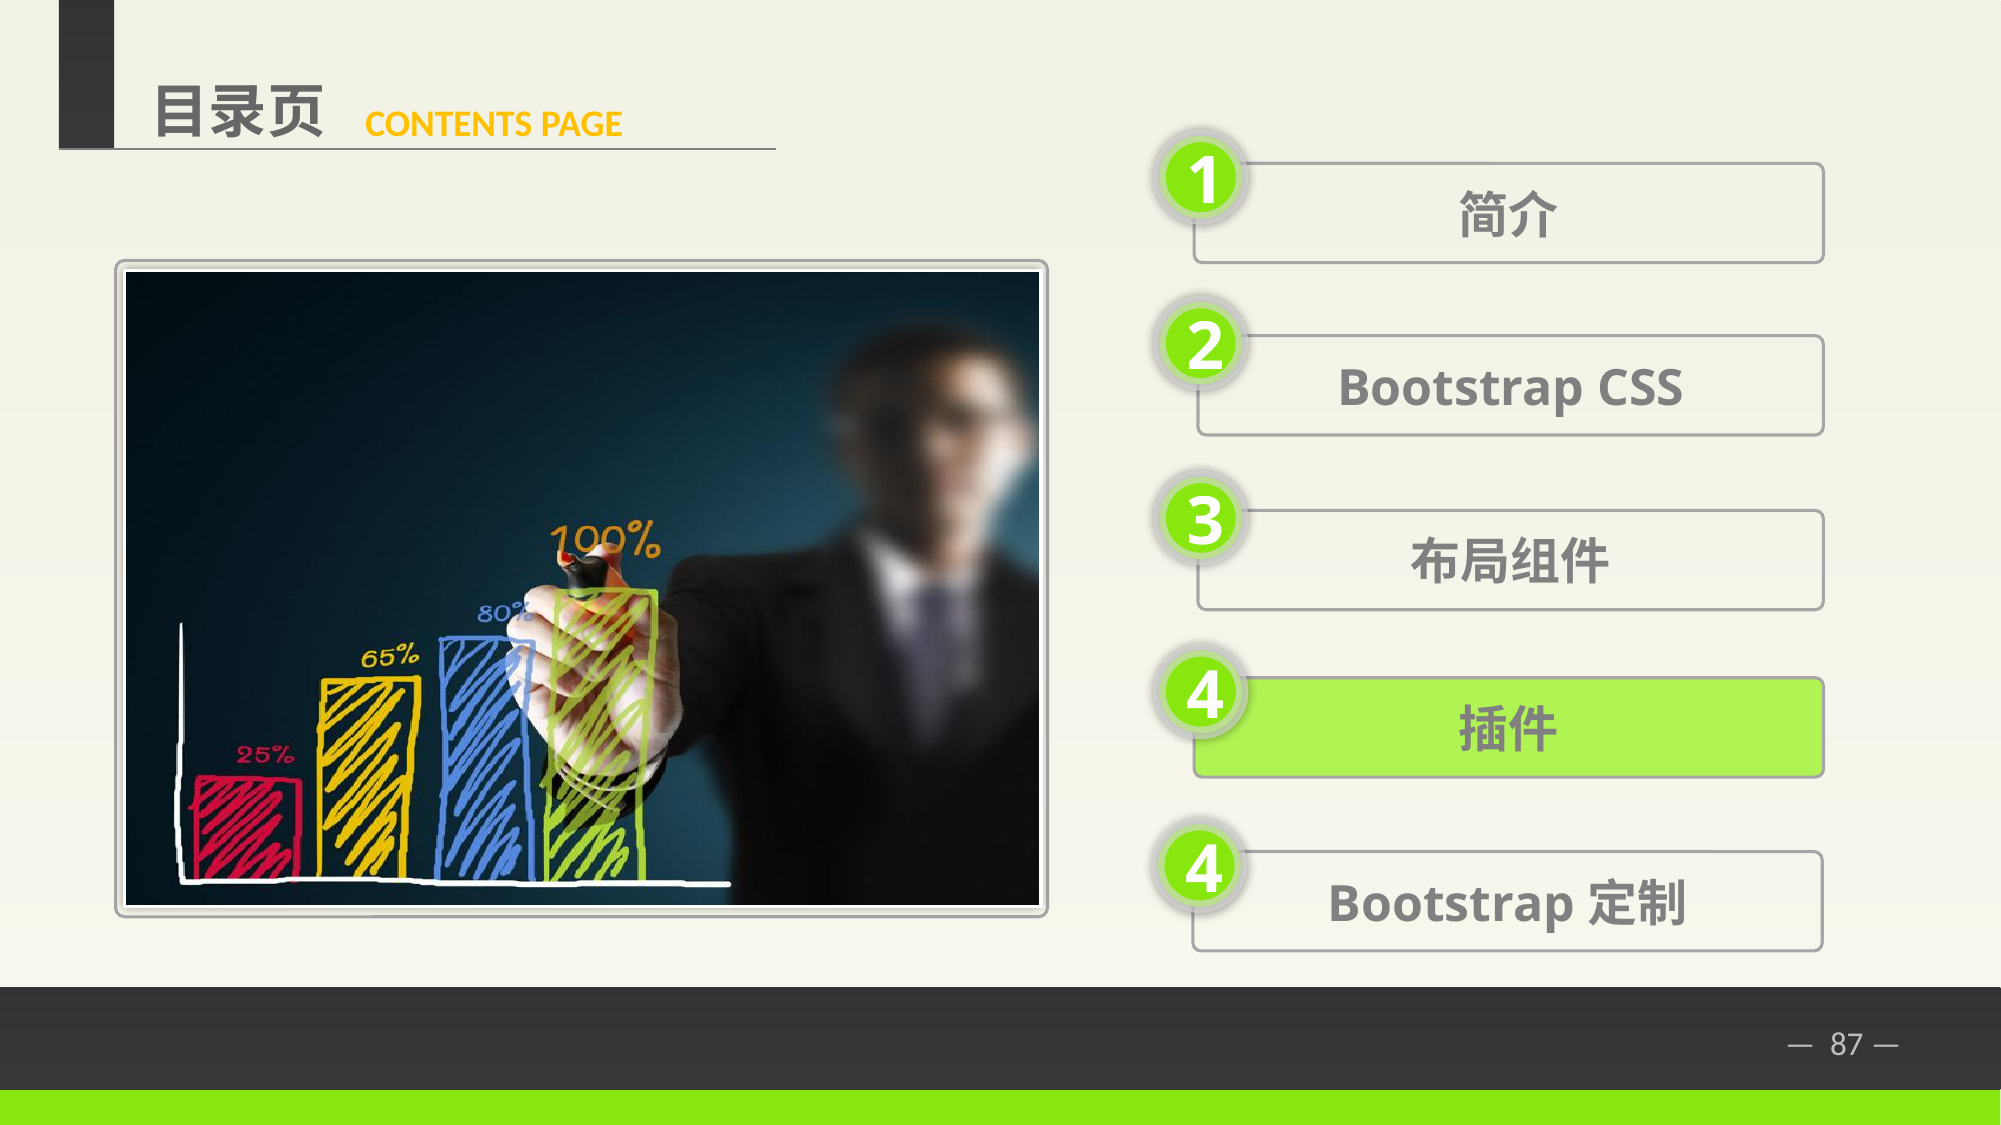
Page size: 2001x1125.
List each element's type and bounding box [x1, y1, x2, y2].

text_box [1157, 823, 1823, 952]
picture [125, 271, 1040, 906]
text_box [1159, 301, 1824, 436]
text_box [1159, 135, 1824, 263]
text_box [1159, 476, 1824, 611]
text_box [1159, 650, 1824, 778]
text_box [113, 258, 1050, 919]
